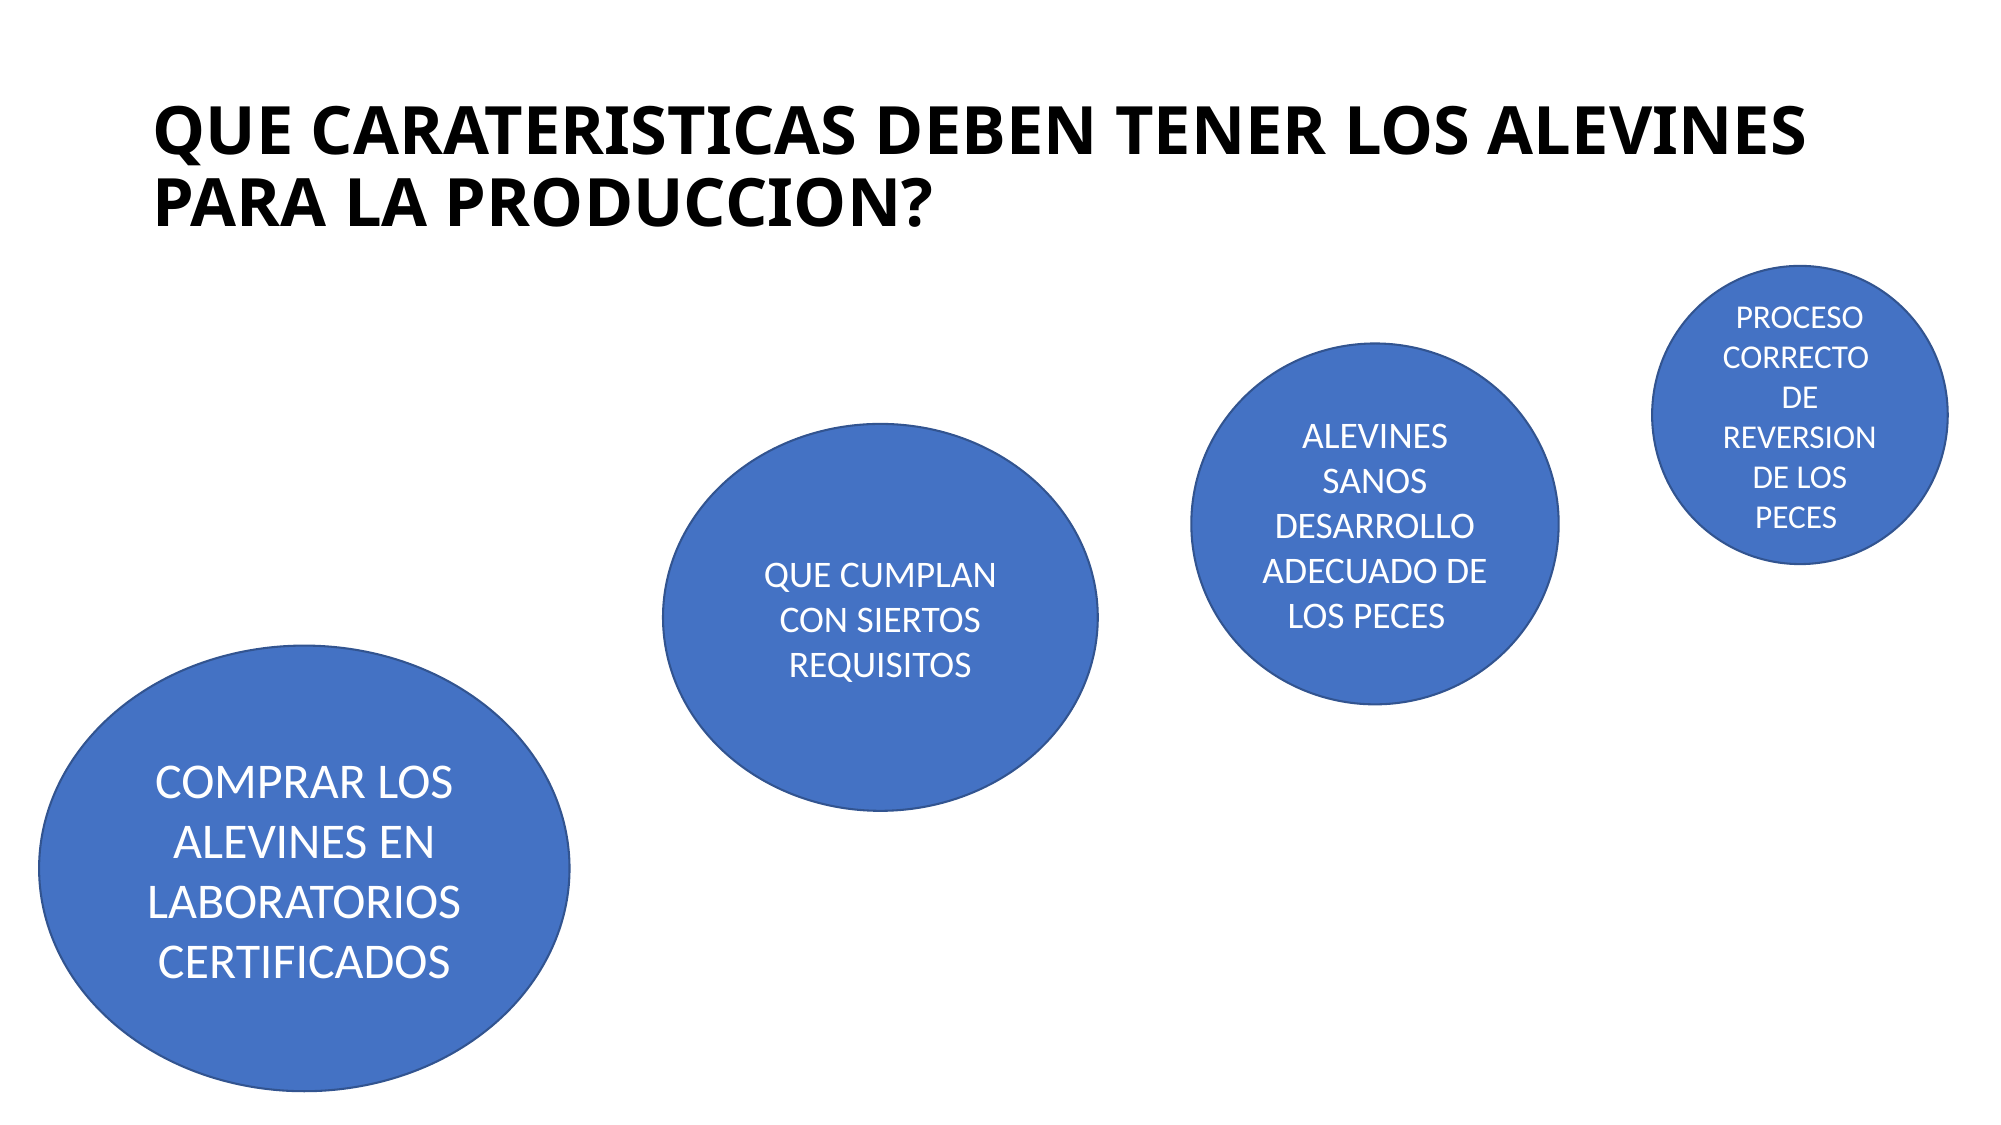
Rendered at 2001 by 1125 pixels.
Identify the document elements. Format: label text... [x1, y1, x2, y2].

text_box COMPRAR LOS ALEVINES EN LABORATORIOS CERTIFICADOS [38, 644, 571, 1093]
text_box ALEVINES SANOS DESARROLLO ADECUADO DE LOS PECES [1190, 342, 1560, 706]
title QUE CARATERISTICAS DEBEN TENER LOS ALEVINES PARA LA PRODUCCION? [137, 59, 1863, 278]
text_box QUE CUMPLAN CON SIERTOS REQUISITOS [661, 422, 1099, 812]
text_box PROCESO CORRECTO DE REVERSION DE LOS PECES [1651, 264, 1949, 566]
